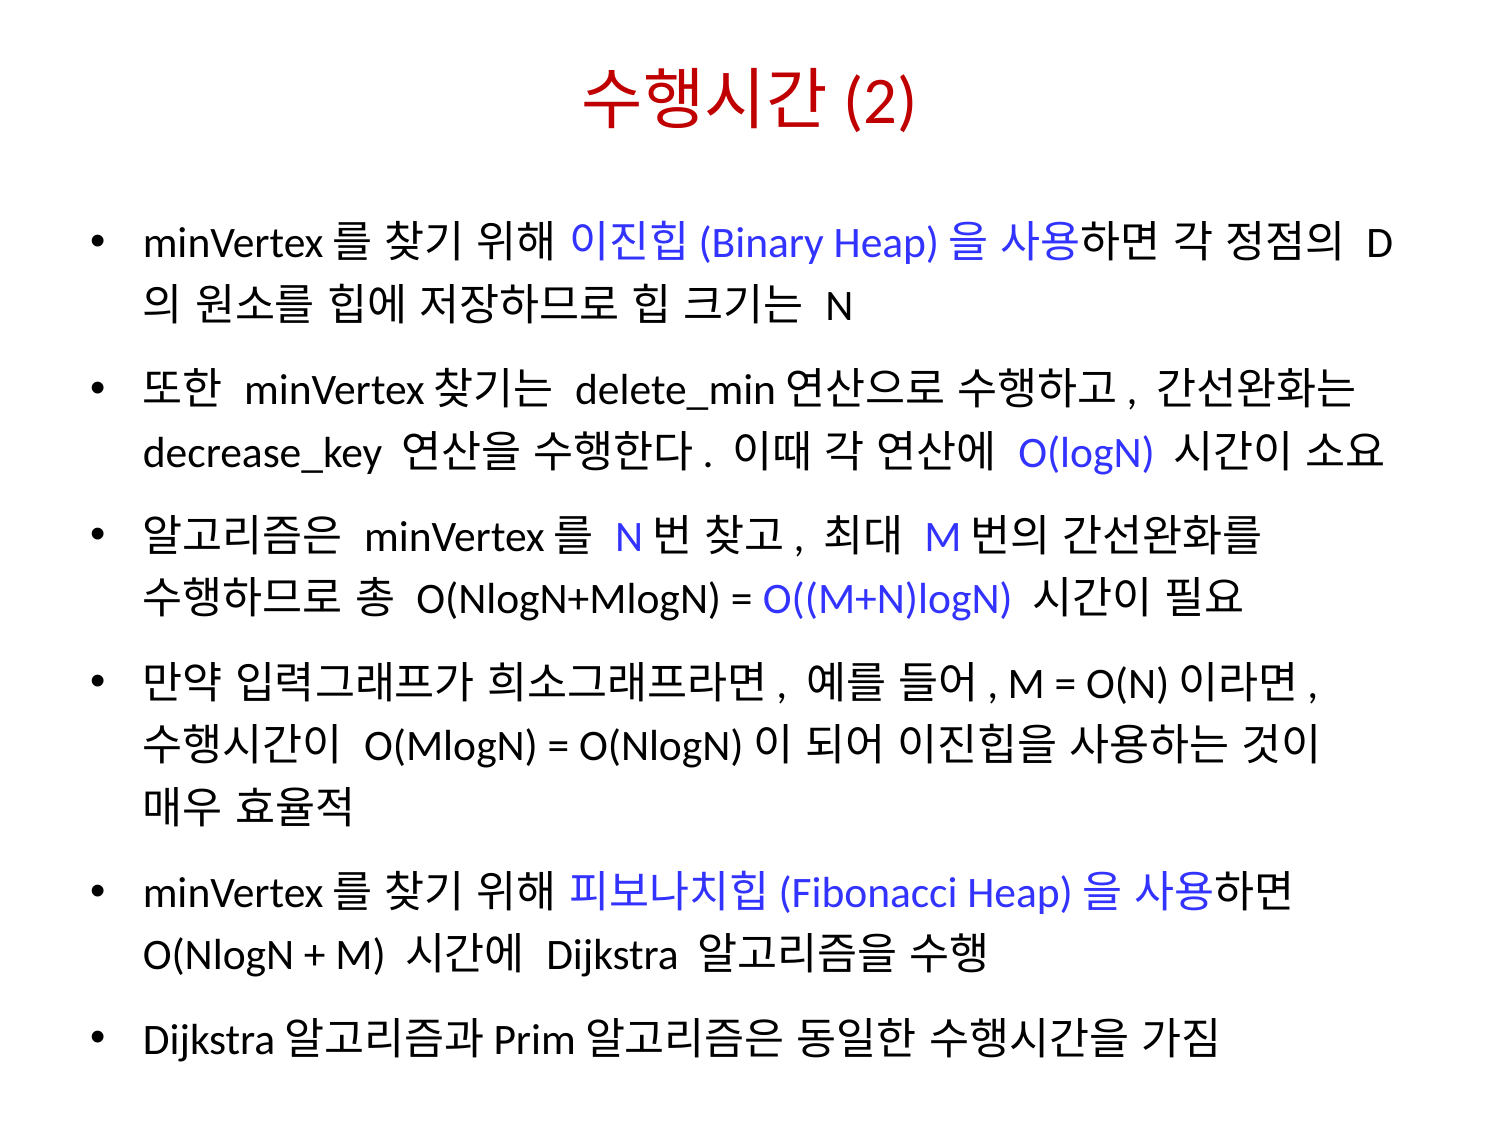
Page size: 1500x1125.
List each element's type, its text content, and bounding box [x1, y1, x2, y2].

title 수행시간(2) [75, 45, 1425, 149]
list minVertex를 찾기 위해 이진힙(Binary Heap)을 사용하면 각 정점의 D의 원소를 힙에 저장하므로 힙 크기는 N 또한 minVertex찾기는 delete_min연산으로 수행하고, 간선완화는 decrease_key 연산을 수행한다. 이때 각 연산에 O(logN) 시간이 소요 알고리즘은 minVertex를 N번 찾고, 최대 M번의 간선완화를 수행하므로 총 O(NlogN+MlogN) = O((M+N)logN) 시간이 필요 만약 입력그래프가 희소그래프라면, 예를 들어, M = O(N)이라면, 수행시간이 O(MlogN) = O(NlogN)이 되어 이진힙을 사용하는 것이 매우 효율적 minVertex를 찾기 위해 피보나치힙(Fibonacci Heap)을 사용하면 O(NlogN + M) 시간에 Dijkstra 알고리즘을 수행 Dijkstra알고리즘과Prim알고리즘은 동일한 수행시간을 가짐 [75, 196, 1425, 1079]
